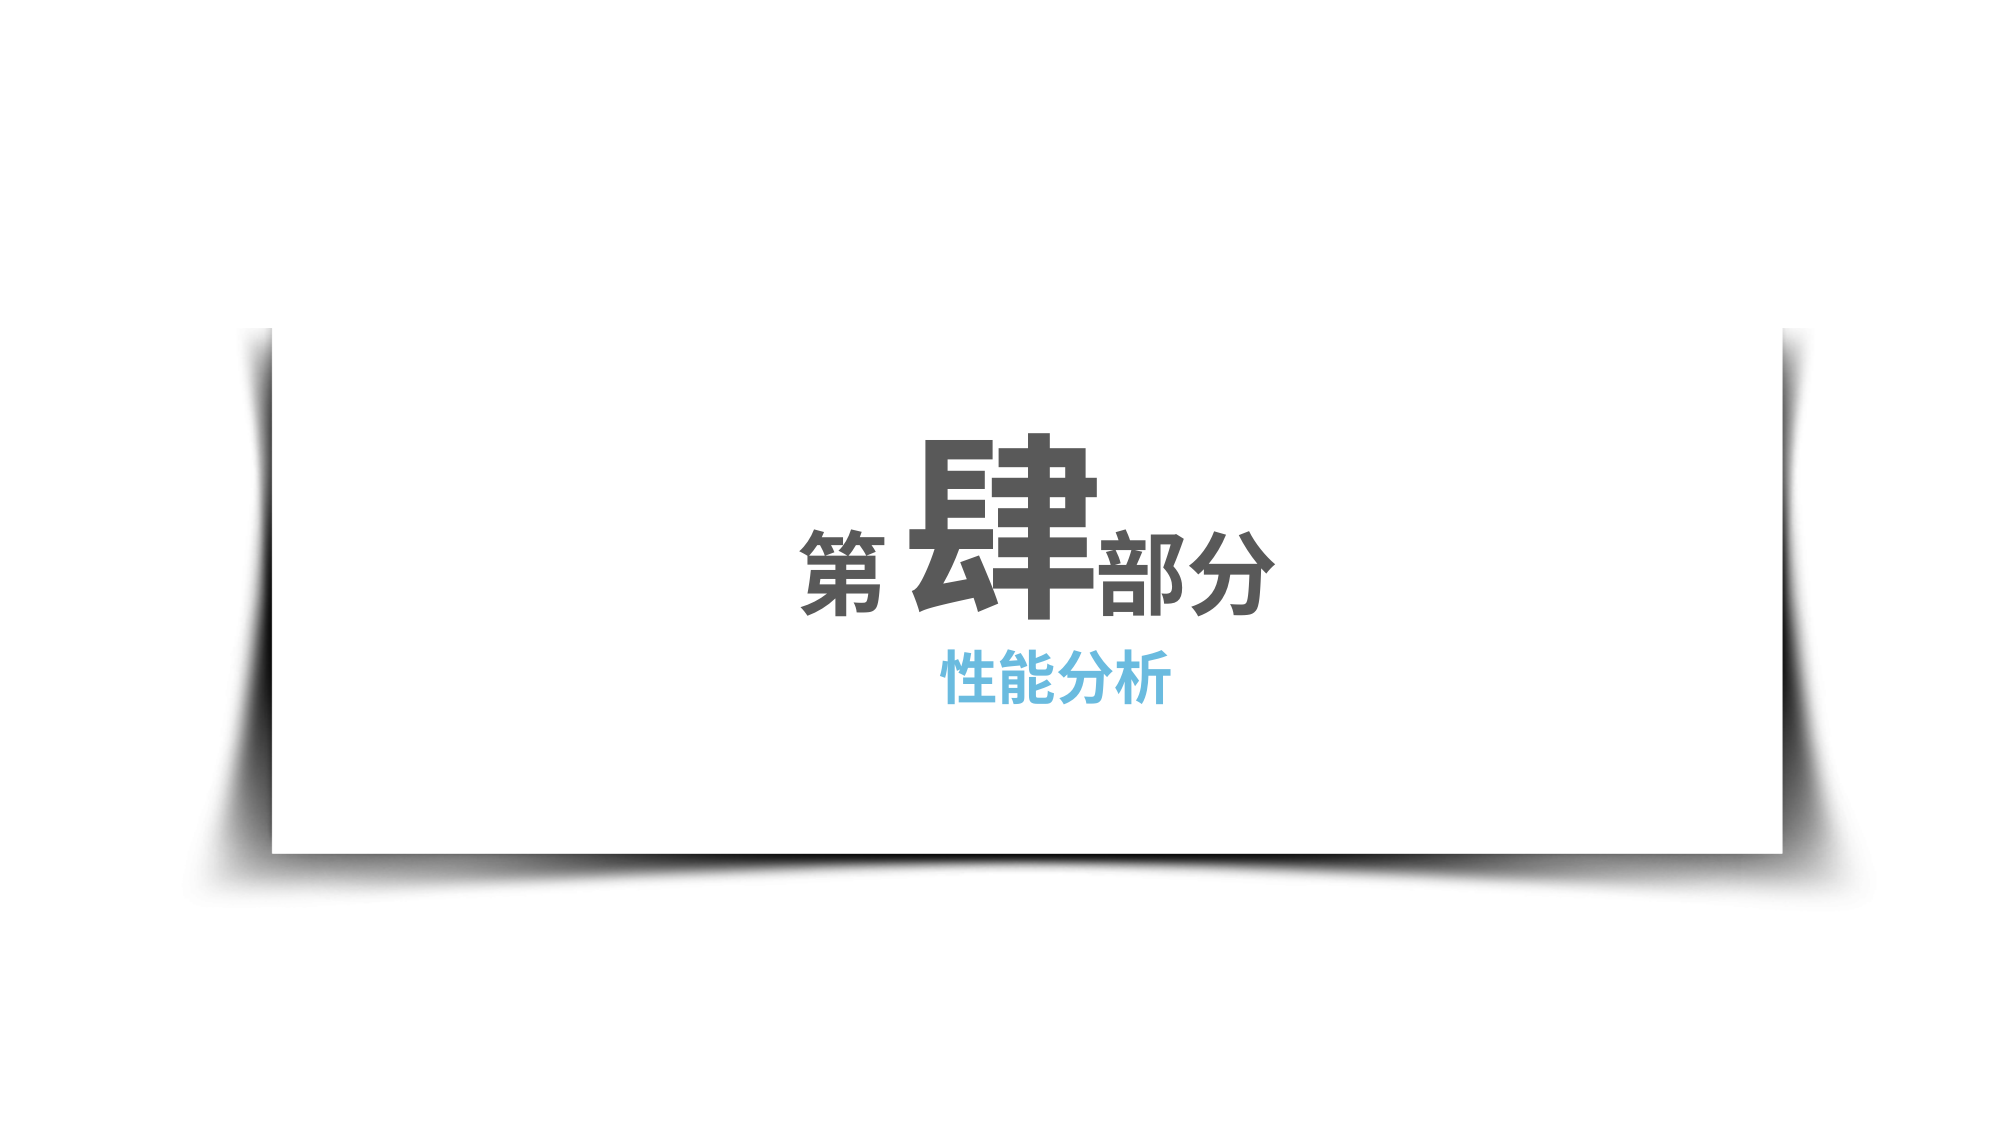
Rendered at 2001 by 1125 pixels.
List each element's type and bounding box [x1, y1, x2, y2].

picture [177, 328, 1930, 917]
